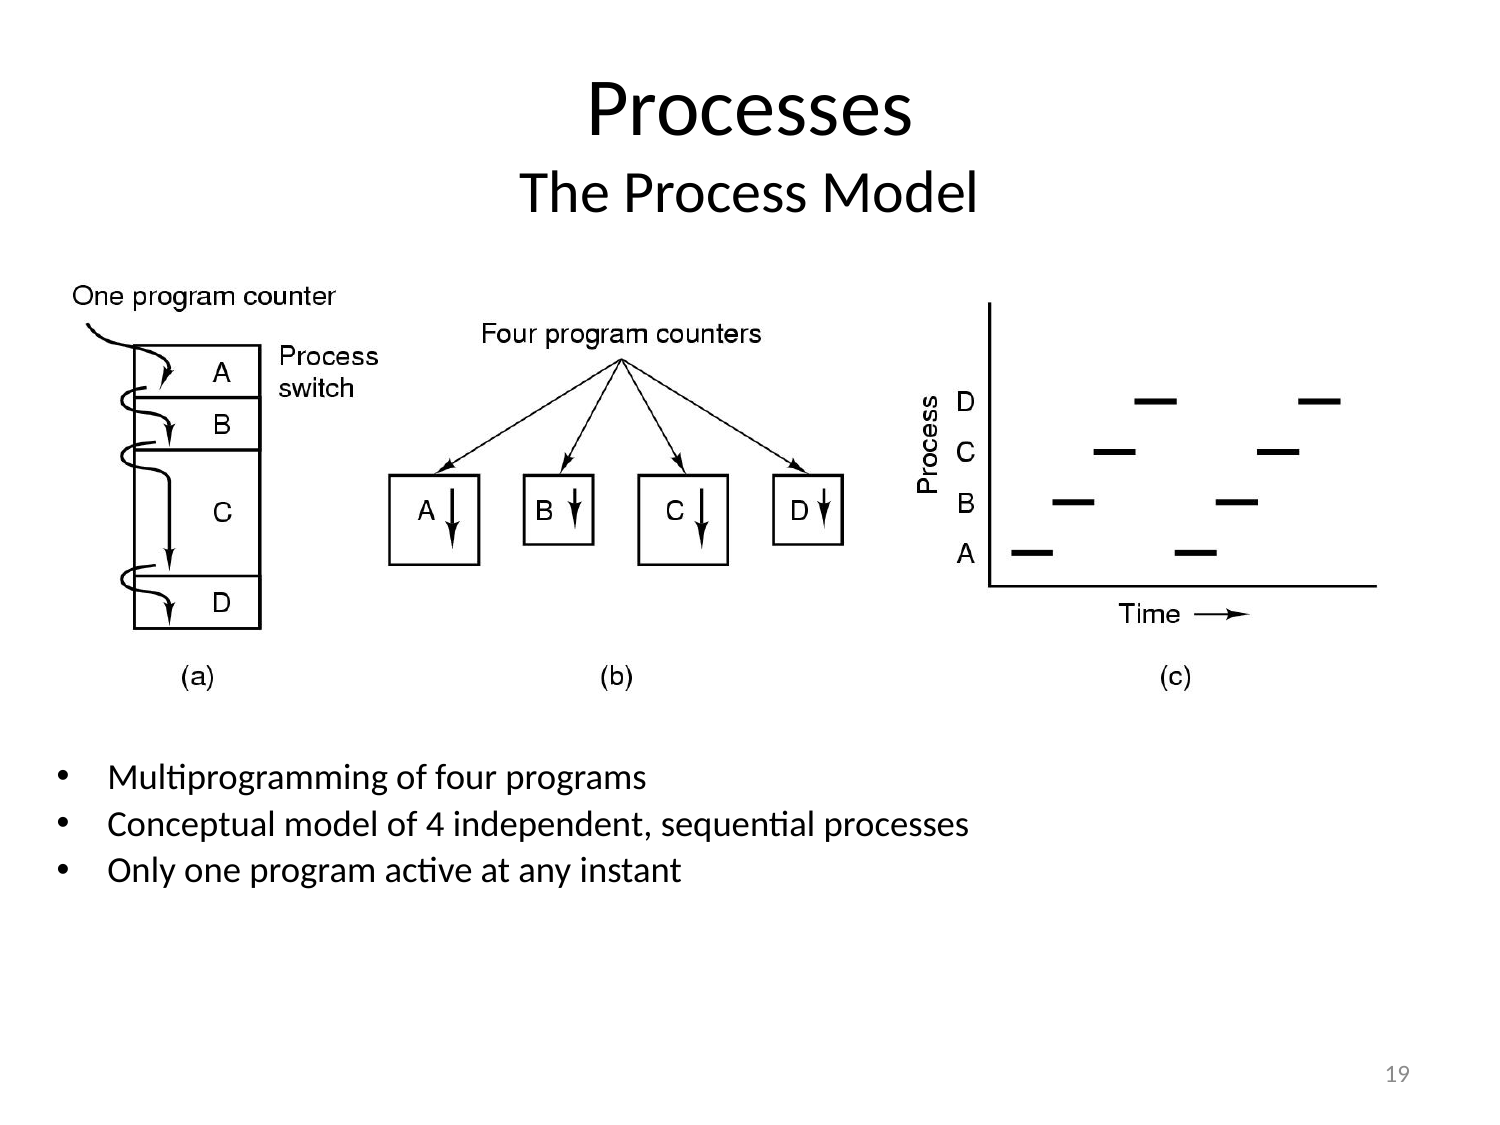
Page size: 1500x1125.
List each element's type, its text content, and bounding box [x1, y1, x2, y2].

slide_number 19 [1074, 1042, 1425, 1103]
title Processes The Process Model [75, 45, 1425, 233]
picture [69, 272, 1383, 694]
list Multiprogramming of four programs Conceptual model of 4 independent, sequential processes Only one program active at any instant [41, 750, 1500, 900]
